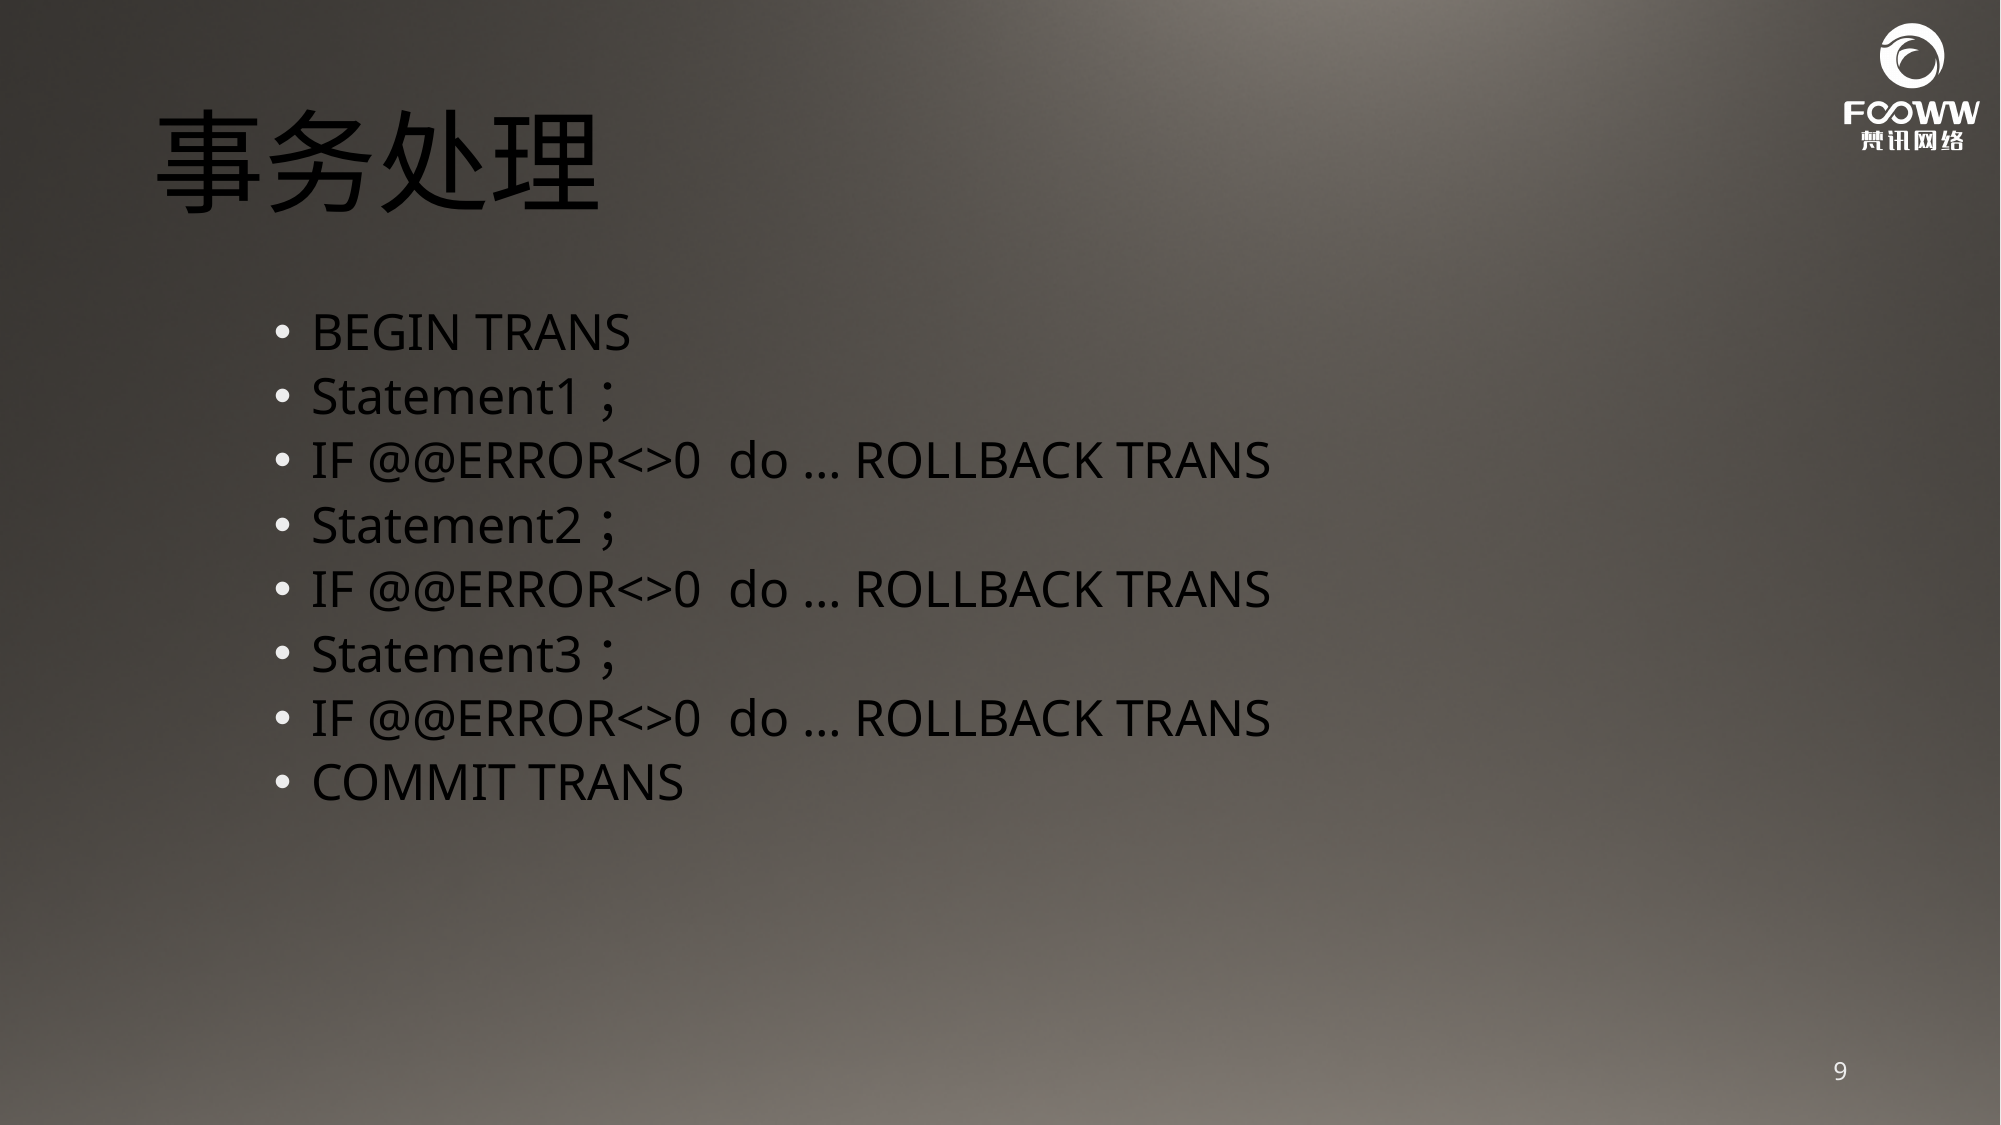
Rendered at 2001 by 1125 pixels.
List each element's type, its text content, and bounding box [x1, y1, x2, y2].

slide_number 9 [1412, 1042, 1863, 1103]
title 事务处理 [137, 59, 1863, 278]
list BEGIN TRANS Statement1； IF @@ERROR<>0 do … ROLLBACK TRANS Statement2； IF @@ERROR<>0 do … ROLLBACK TRANS Statement3； IF @@ERROR<>0 do … ROLLBACK TRANS COMMIT TRANS [183, 299, 1863, 1014]
picture [0, 0, 2001, 1125]
